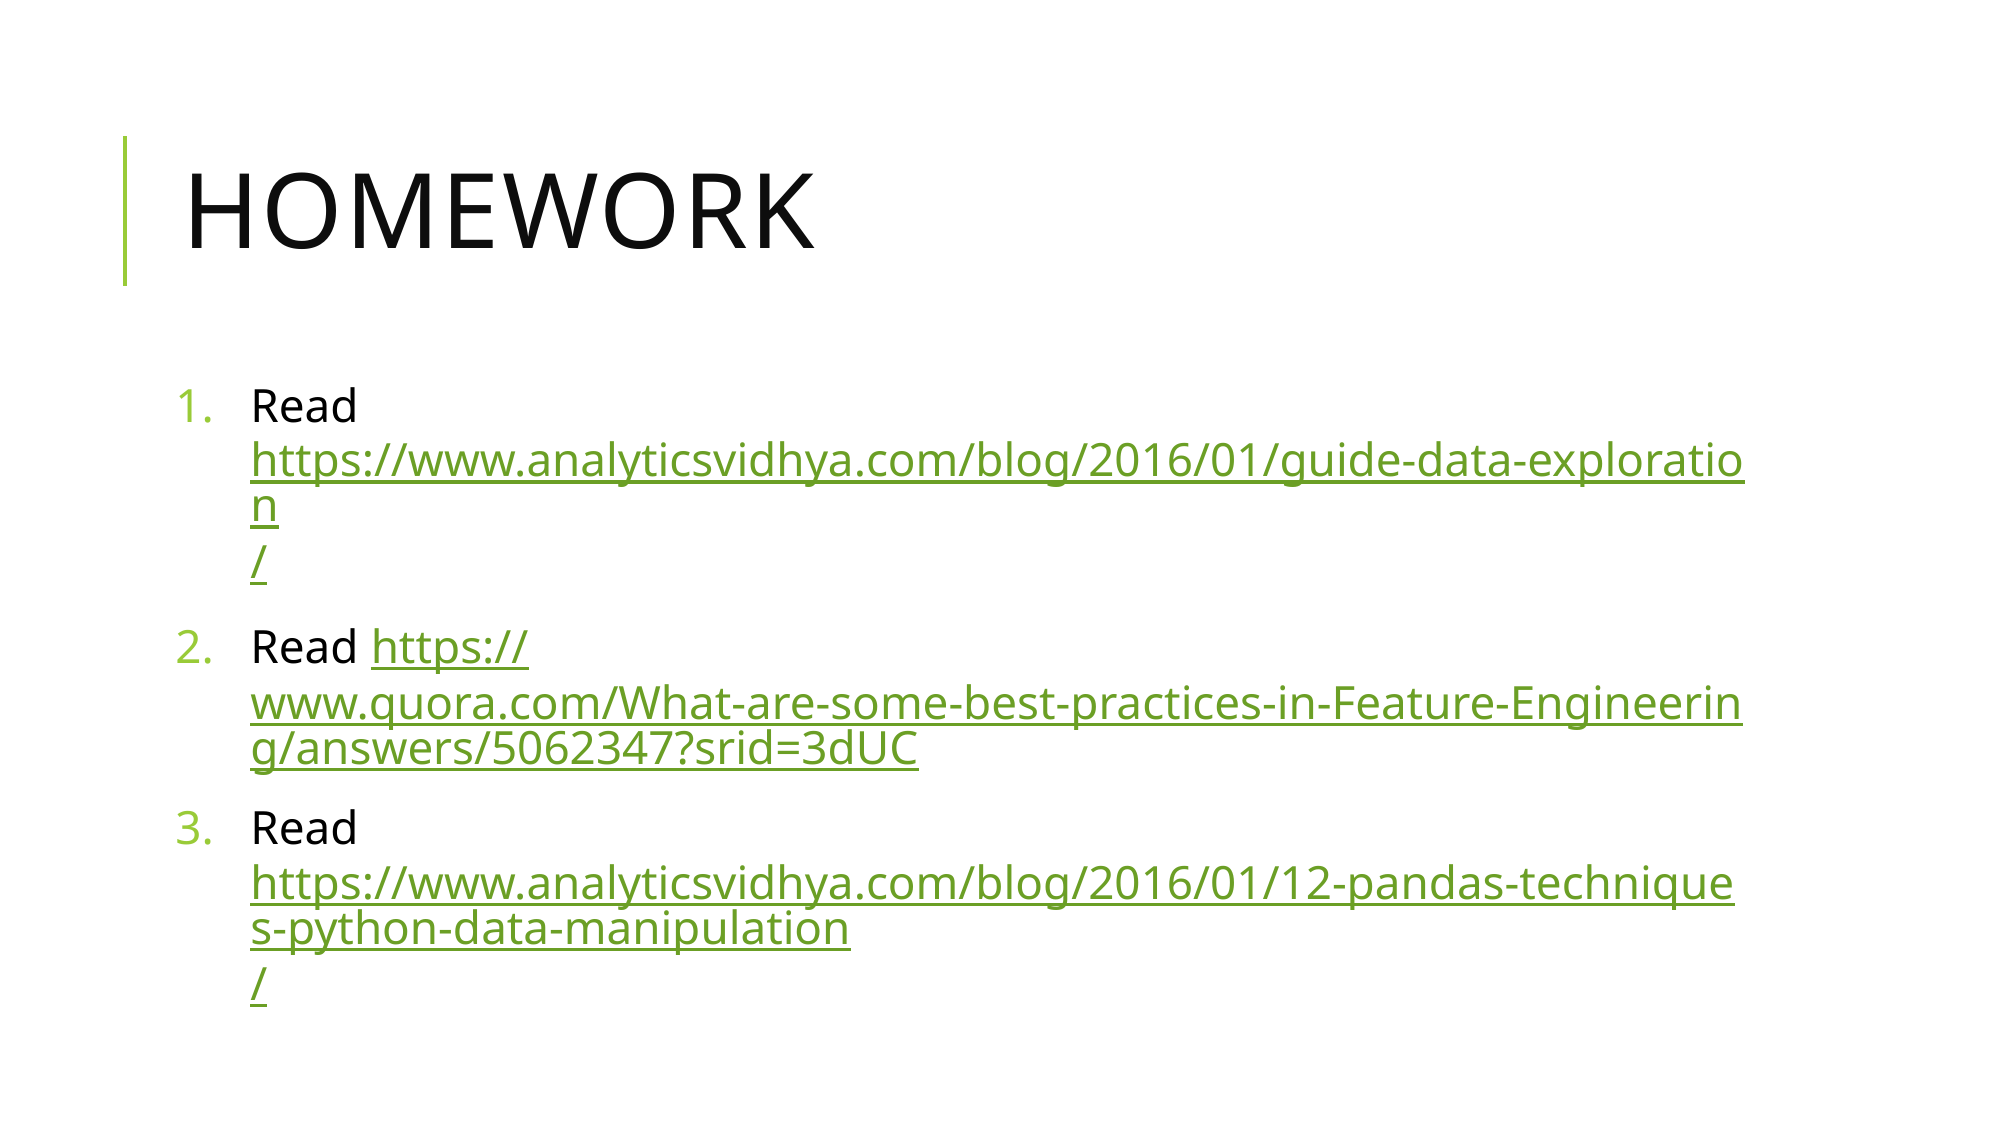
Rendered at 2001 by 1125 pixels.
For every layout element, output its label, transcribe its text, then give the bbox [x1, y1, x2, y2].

title Homework [168, 96, 1763, 342]
list Read https://www.analyticsvidhya.com/blog/2016/01/guide-data-exploration/ Read https://www.quora.com/What-are-some-best-practices-in-Feature-Engineering/answers/5062347?srid=3dUC Read https://www.analyticsvidhya.com/blog/2016/01/12-pandas-techniques-python-data-manipulation/ [168, 375, 1763, 1035]
